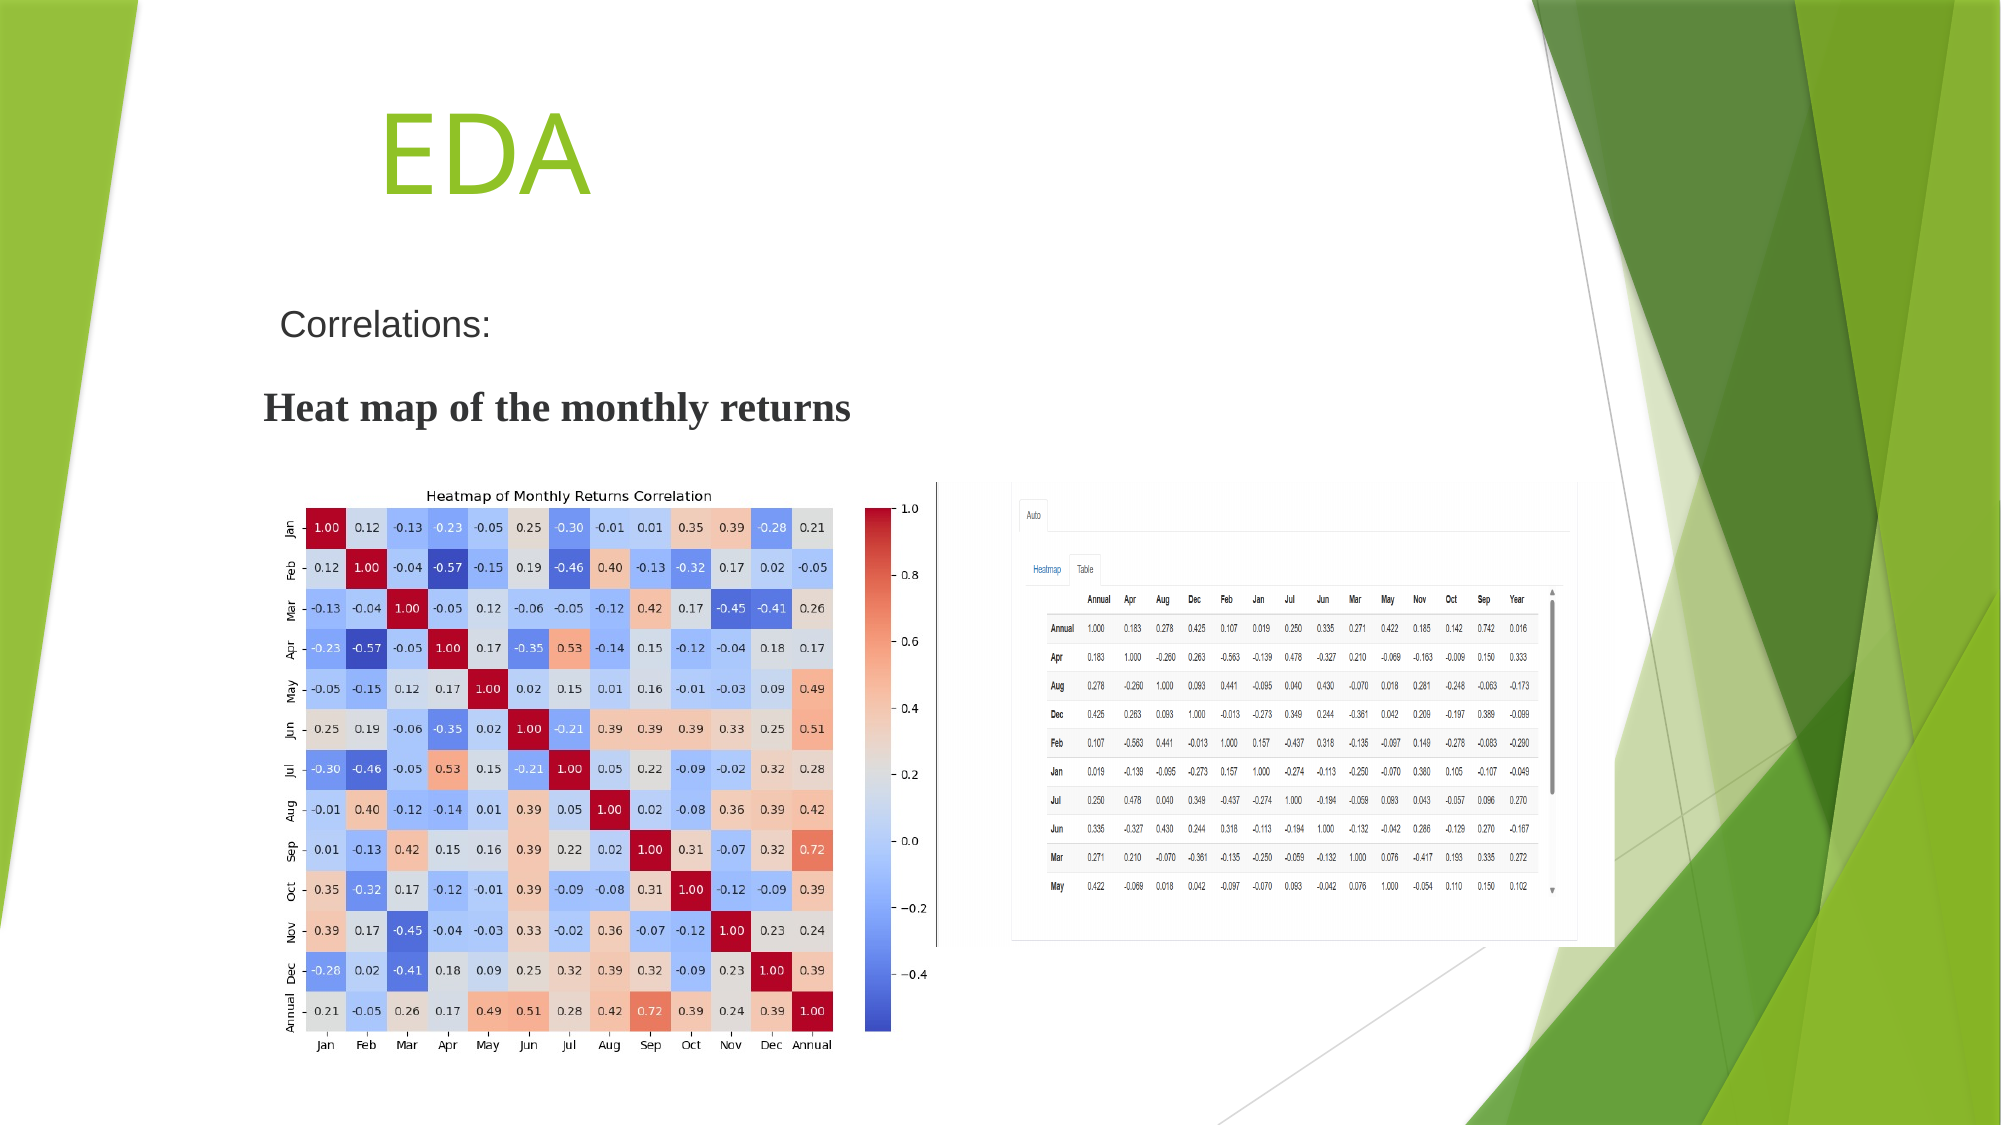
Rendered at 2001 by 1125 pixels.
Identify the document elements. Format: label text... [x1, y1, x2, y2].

title EDA [335, 65, 607, 225]
subtitle Heat map of the monthly returns [247, 372, 878, 989]
picture [276, 482, 1616, 1061]
text_box Correlations: [264, 285, 1266, 353]
